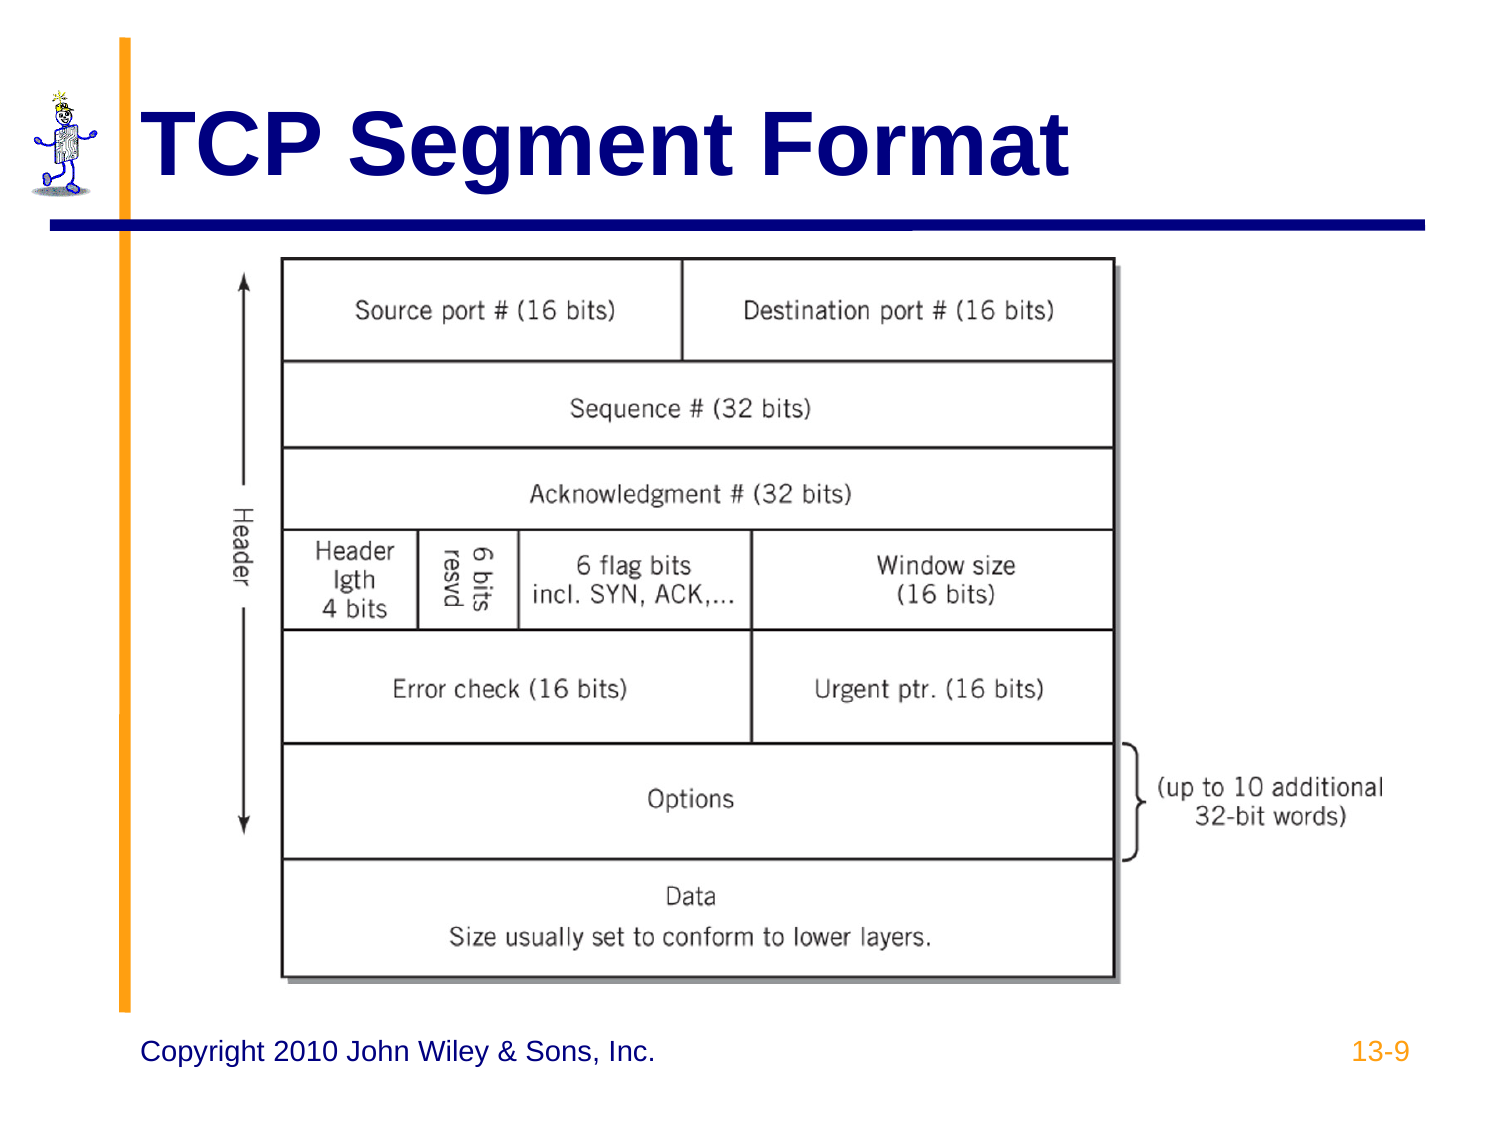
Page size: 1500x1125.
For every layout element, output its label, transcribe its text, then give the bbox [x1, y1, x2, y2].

footer Copyright 2010 John Wiley & Sons, Inc. [124, 1024, 676, 1104]
picture [24, 87, 105, 204]
title TCP Segment Format [124, 44, 1426, 233]
slide_number 13-9 [1074, 1024, 1426, 1103]
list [224, 249, 1391, 993]
